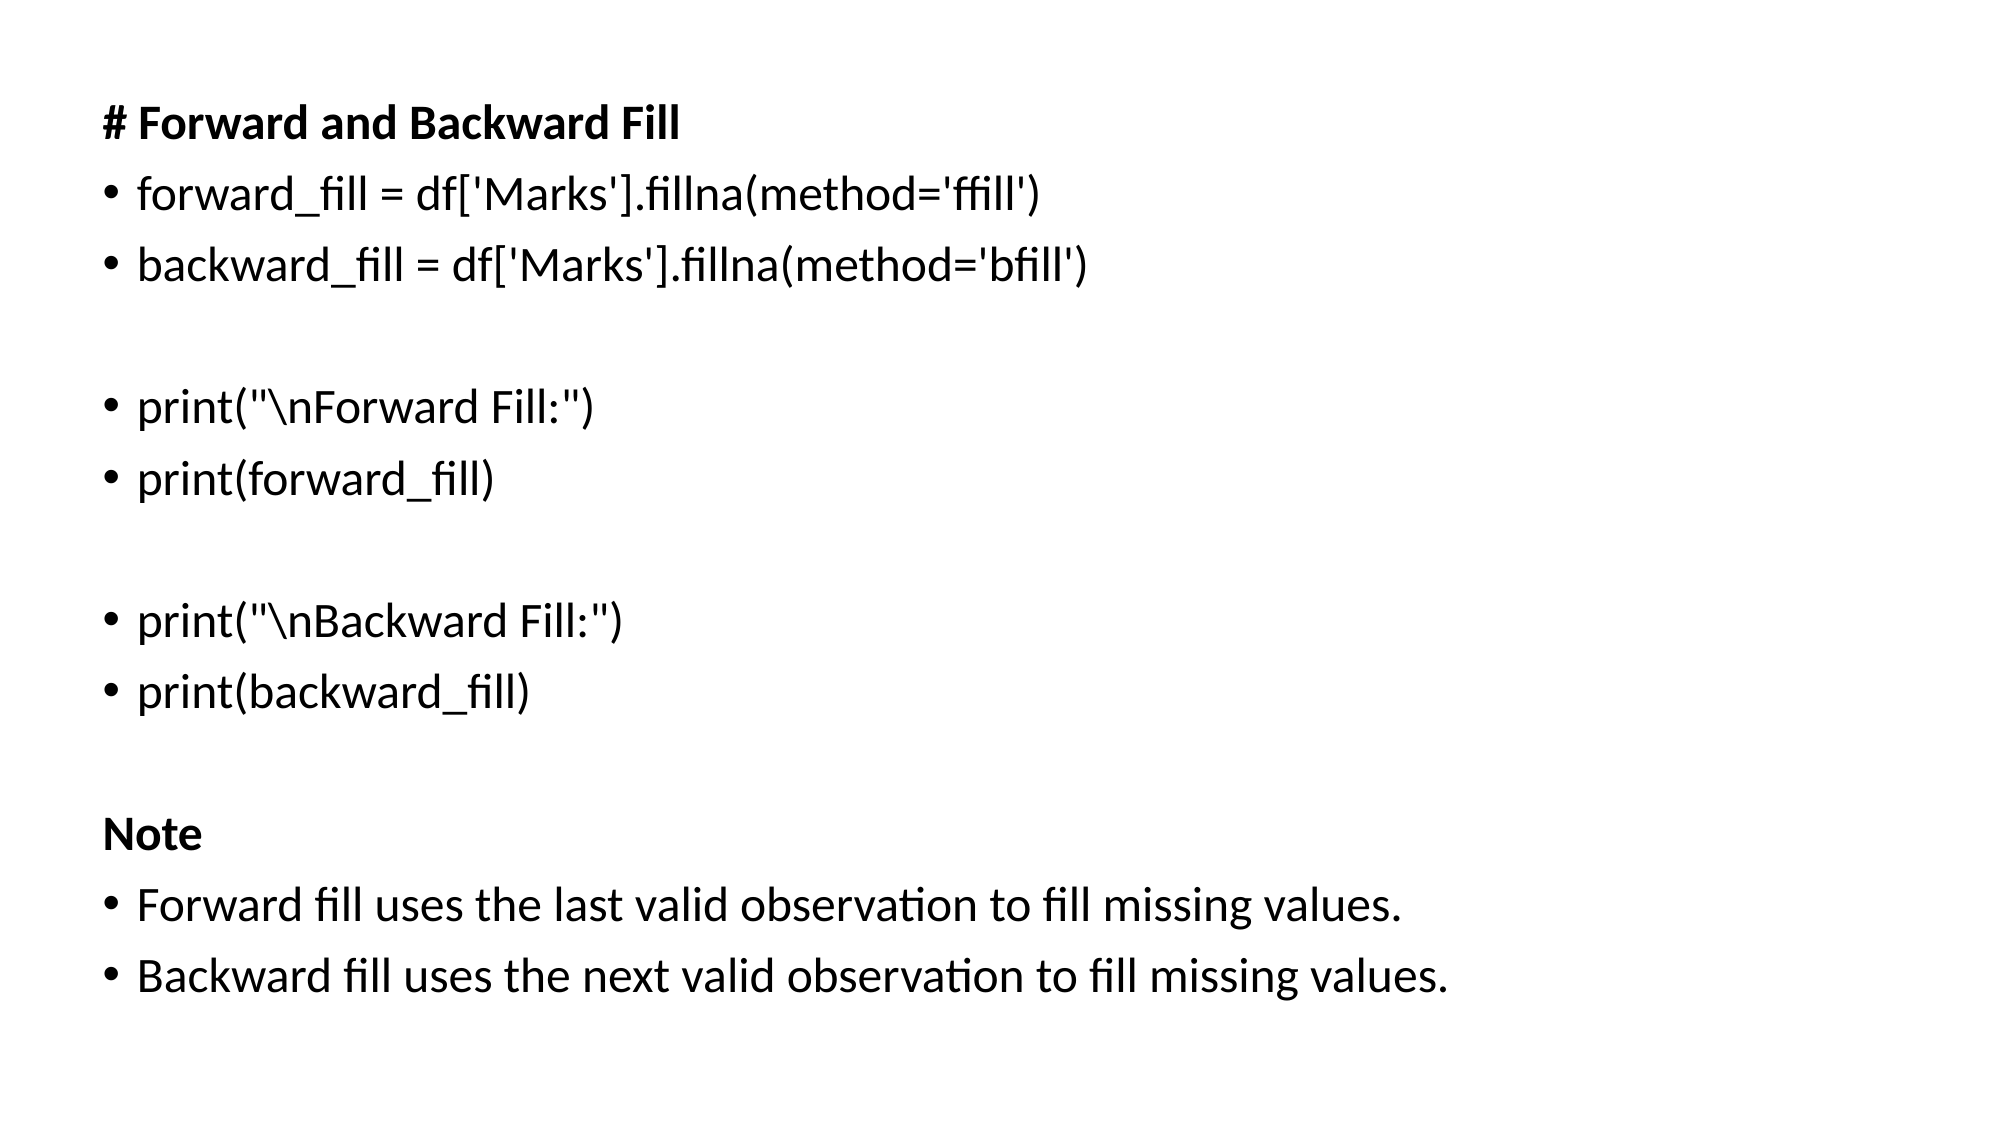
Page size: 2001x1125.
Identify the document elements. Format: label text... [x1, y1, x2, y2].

list # Forward and Backward Fill forward_fill = df['Marks'].fillna(method='ffill') backward_fill = df['Marks'].fillna(method='bfill') print("\nForward Fill:") print(forward_fill) print("\nBackward Fill:") print(backward_fill) Note Forward fill uses the last valid observation to fill missing values. Backward fill uses the next valid observation to fill missing values. [87, 89, 1942, 1014]
